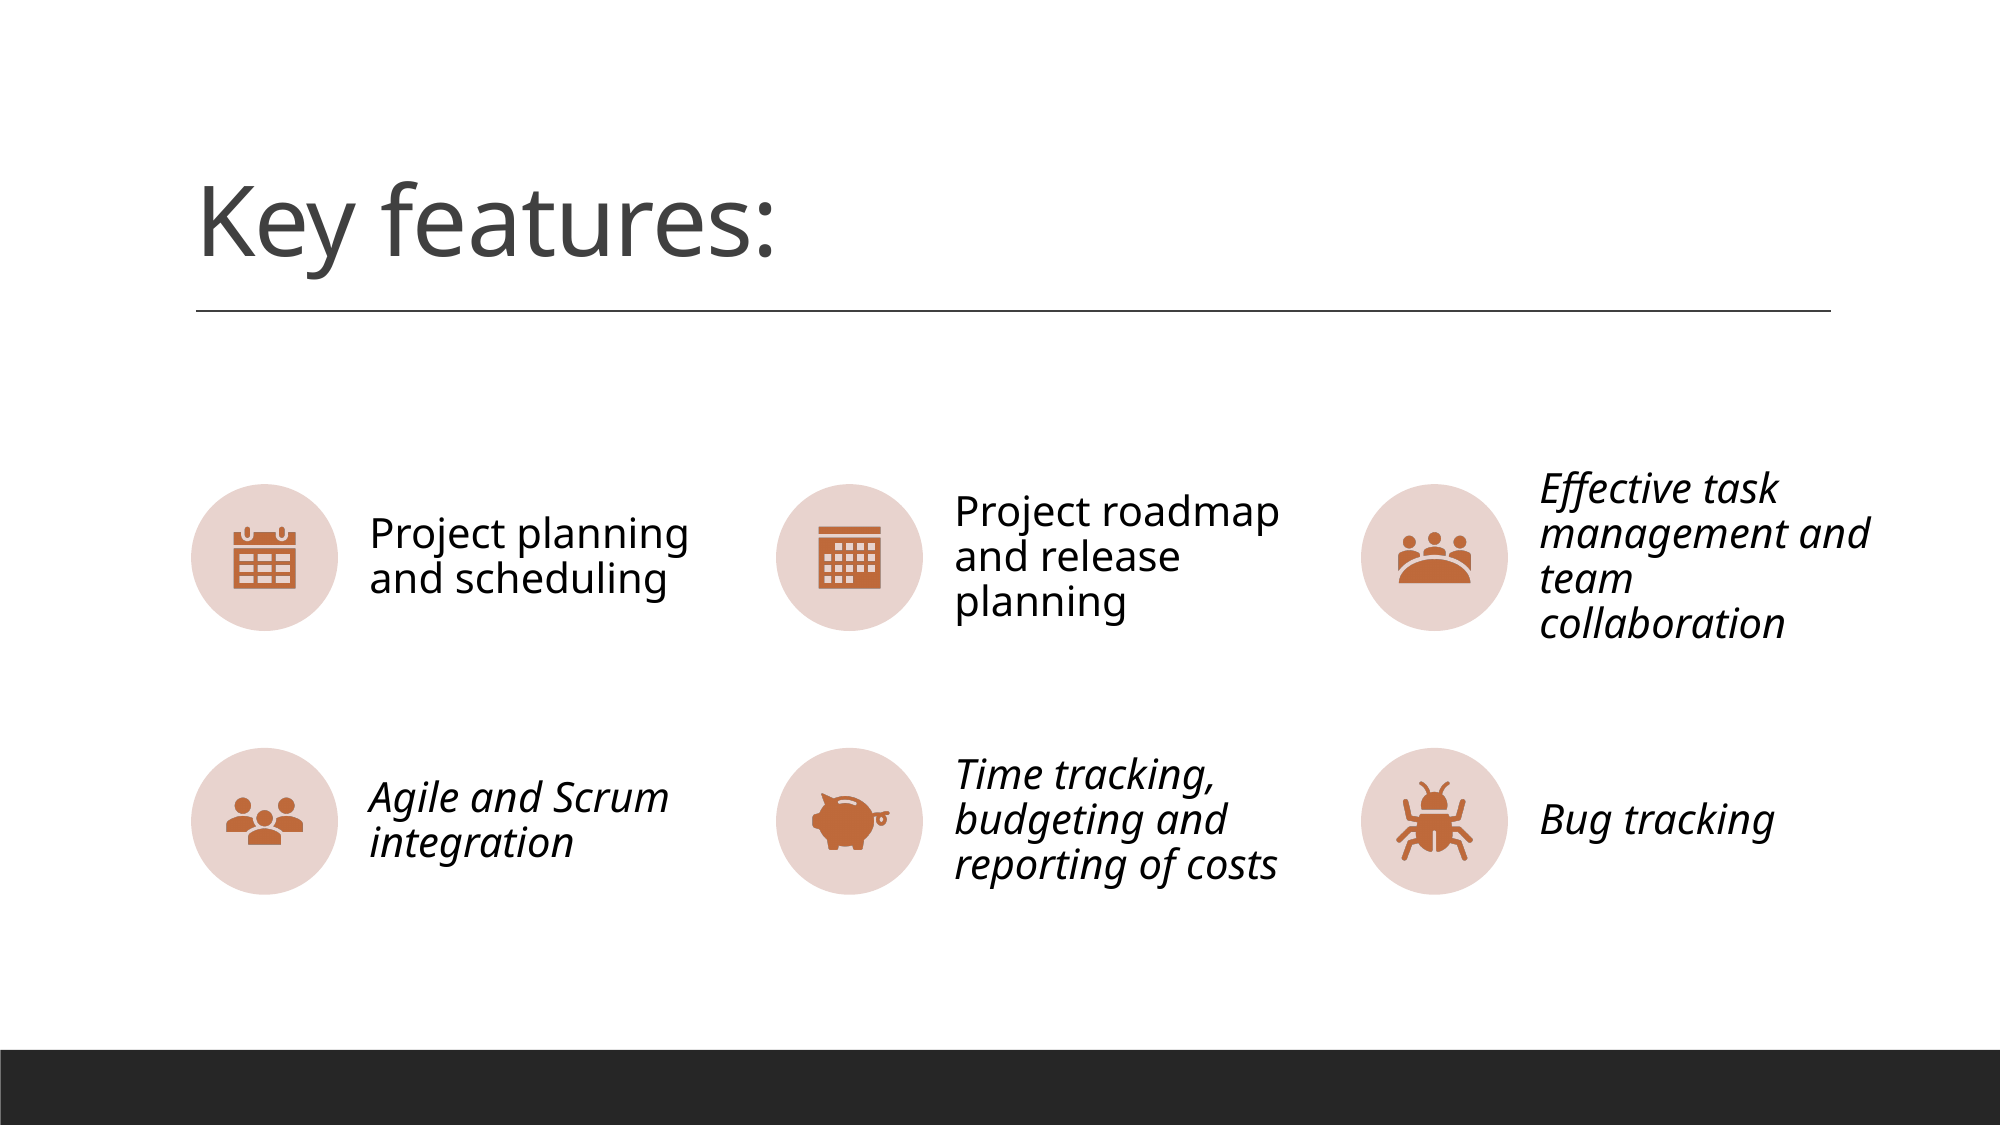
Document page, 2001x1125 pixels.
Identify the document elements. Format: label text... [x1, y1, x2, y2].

title Key features: [180, 47, 1830, 285]
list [179, 345, 1898, 1034]
